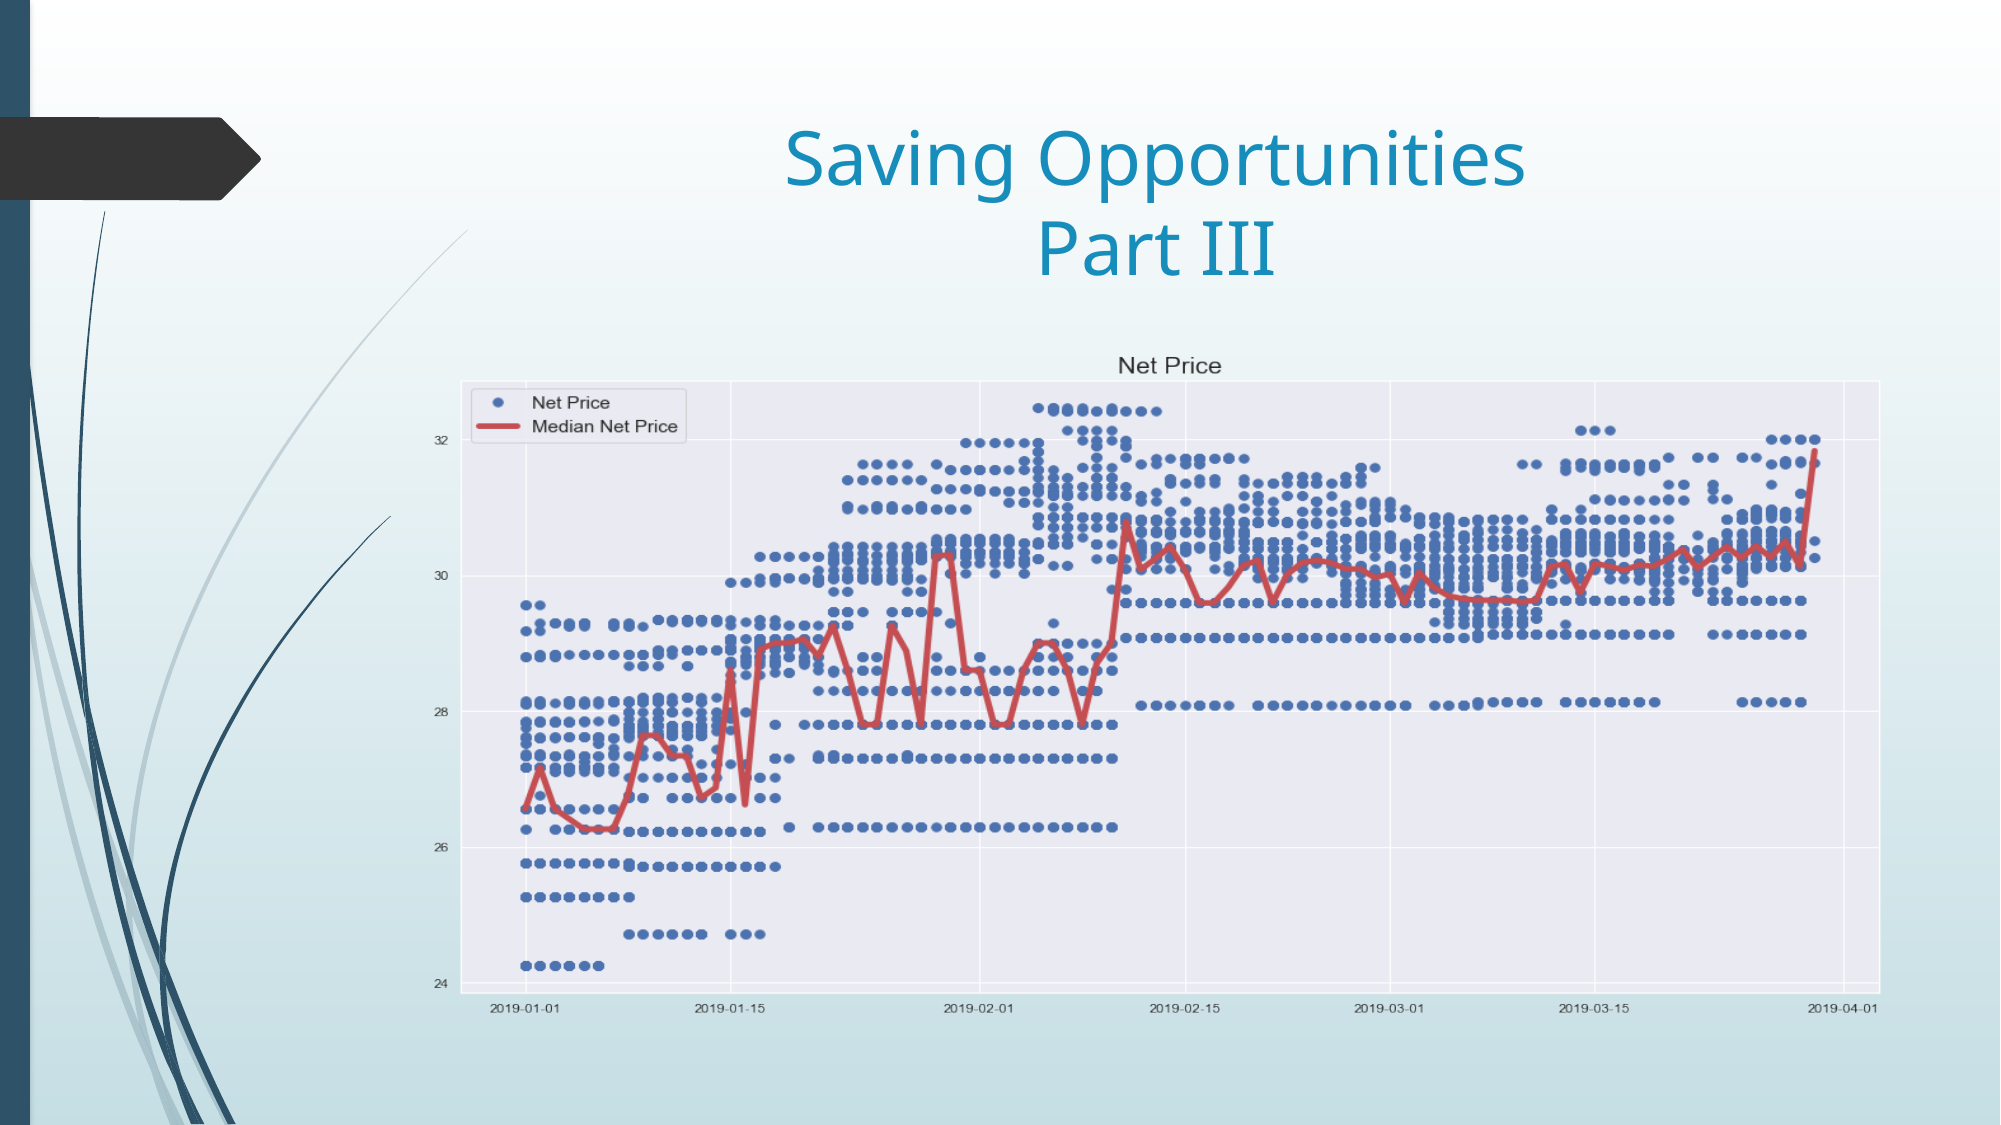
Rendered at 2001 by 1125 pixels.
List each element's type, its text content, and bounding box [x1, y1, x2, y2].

title Saving Opportunities Part III [425, 102, 1888, 313]
picture [424, 349, 1888, 1023]
